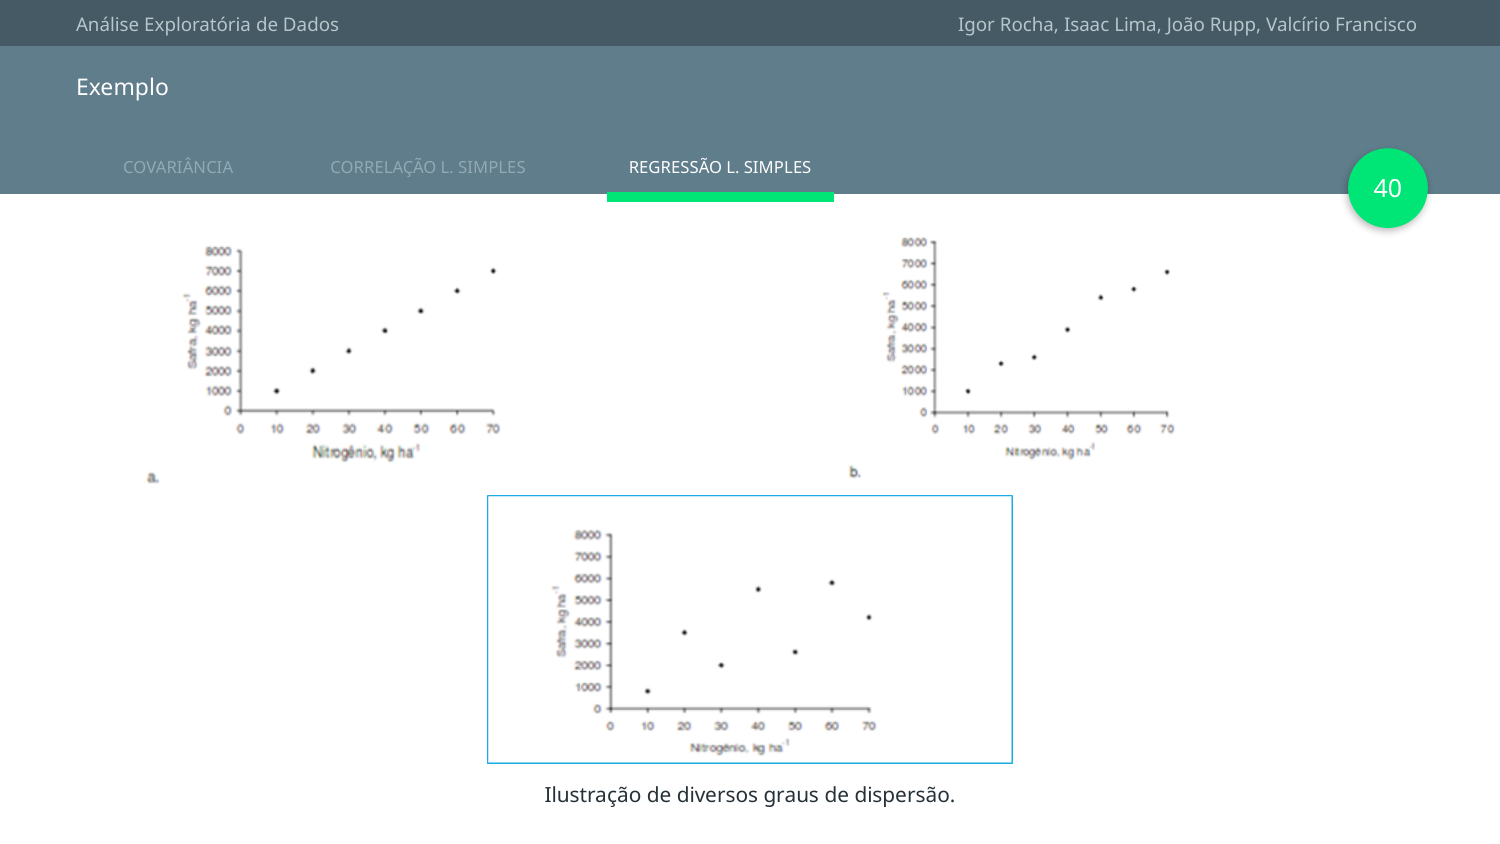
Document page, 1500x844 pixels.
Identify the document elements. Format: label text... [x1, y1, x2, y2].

text_box Ilustração de diversos graus de dispersão. [344, 763, 1156, 822]
title Exemplo [64, 70, 1447, 124]
slide_number ‹#› [1343, 151, 1433, 227]
picture [119, 226, 1269, 765]
